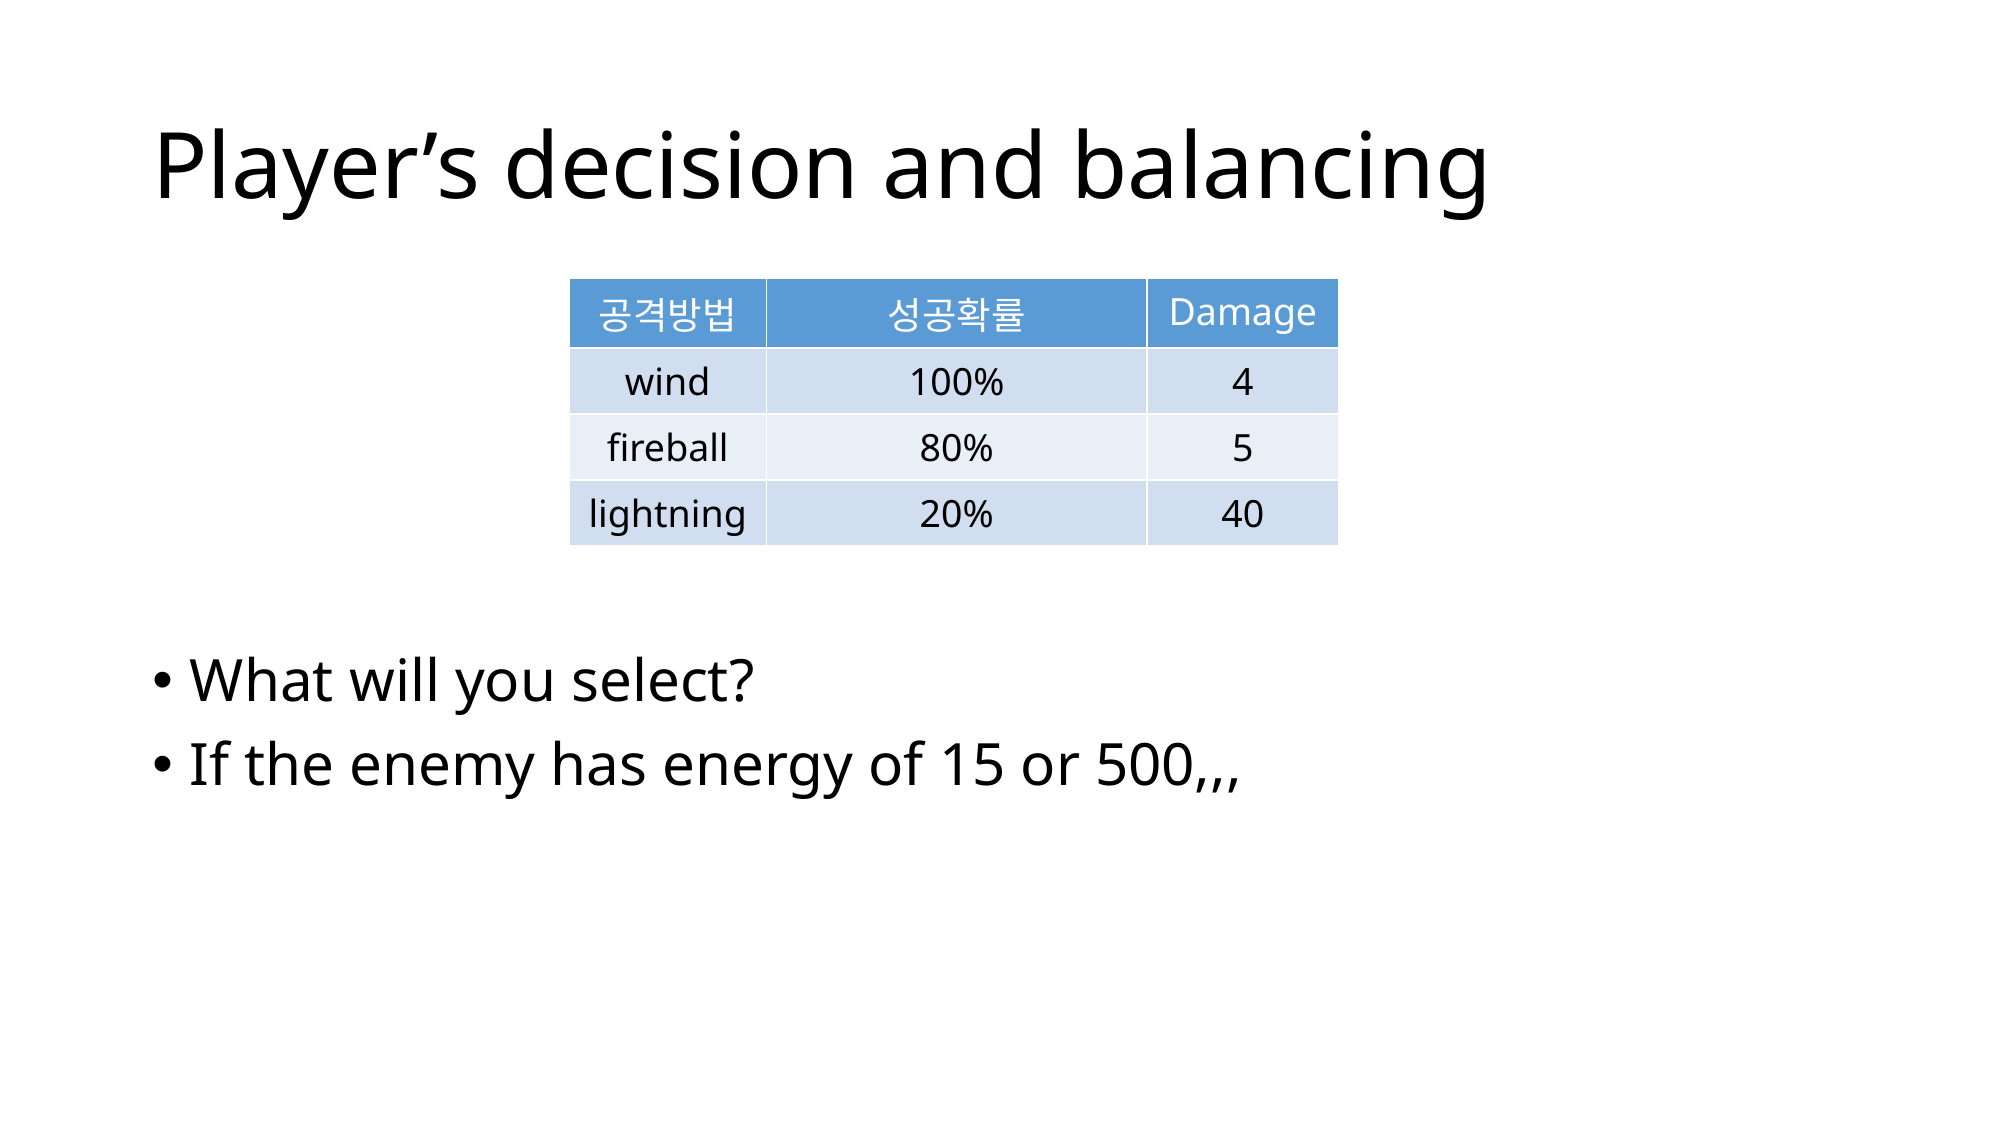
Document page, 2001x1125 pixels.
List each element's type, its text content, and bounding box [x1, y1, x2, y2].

table_cell fireball [570, 415, 766, 479]
table_cell 4 [1148, 349, 1338, 413]
table_header Damage [1148, 279, 1338, 347]
table_header 공격방법 [570, 279, 766, 347]
list What will you select? If the enemy has energy of 15 or 500,,, [137, 643, 1863, 1014]
table_cell 40 [1148, 481, 1338, 545]
table_cell lightning [570, 481, 766, 545]
table_header 성공확률 [767, 279, 1146, 347]
table_cell 80% [767, 415, 1146, 479]
table_cell wind [570, 349, 766, 413]
title Player’s decision and balancing [137, 59, 1863, 278]
table_cell 20% [767, 481, 1146, 545]
table_cell 100% [767, 349, 1146, 413]
table_cell 5 [1148, 415, 1338, 479]
